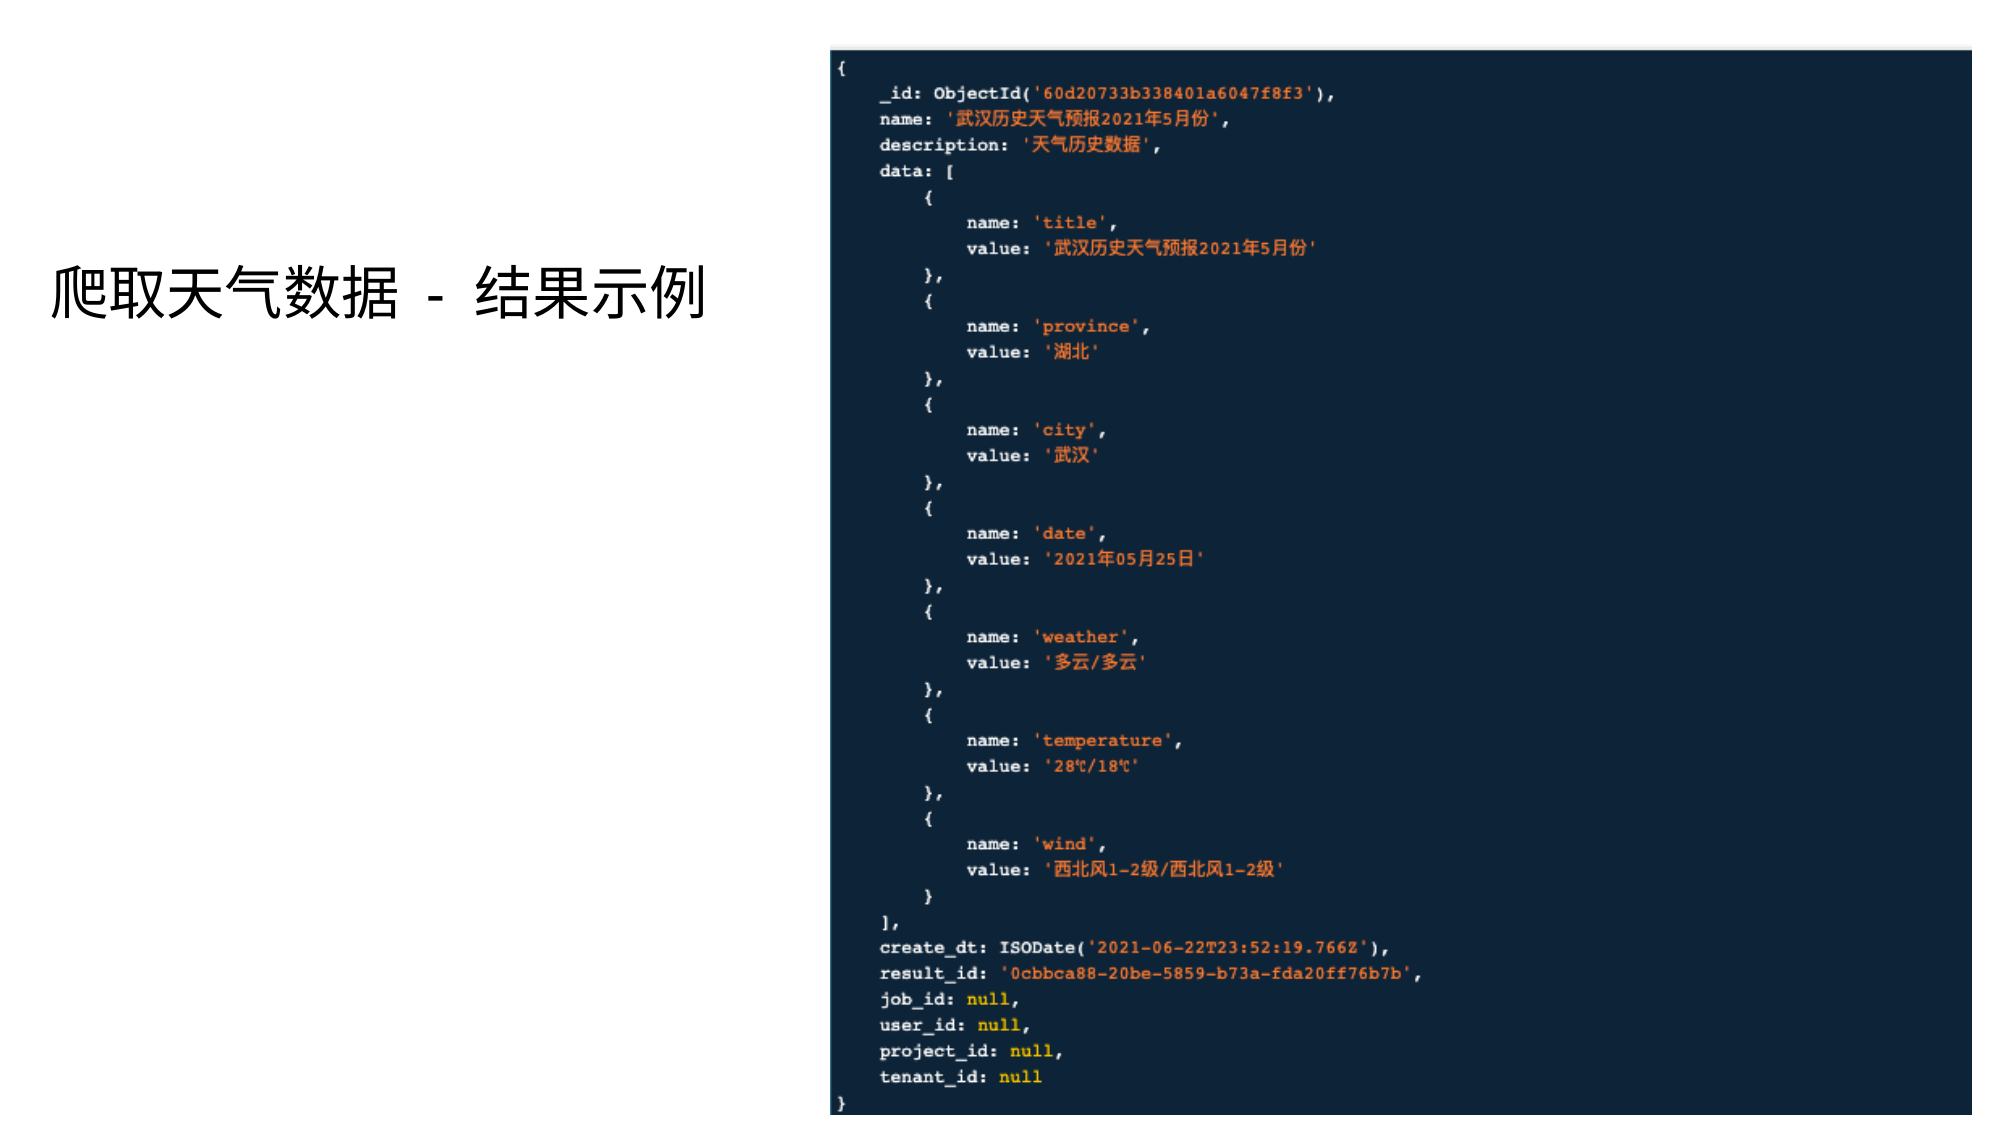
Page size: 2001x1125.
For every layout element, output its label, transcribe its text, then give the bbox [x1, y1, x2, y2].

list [830, 44, 1972, 1115]
title 爬取天气数据 - 结果示例 [35, 186, 763, 405]
